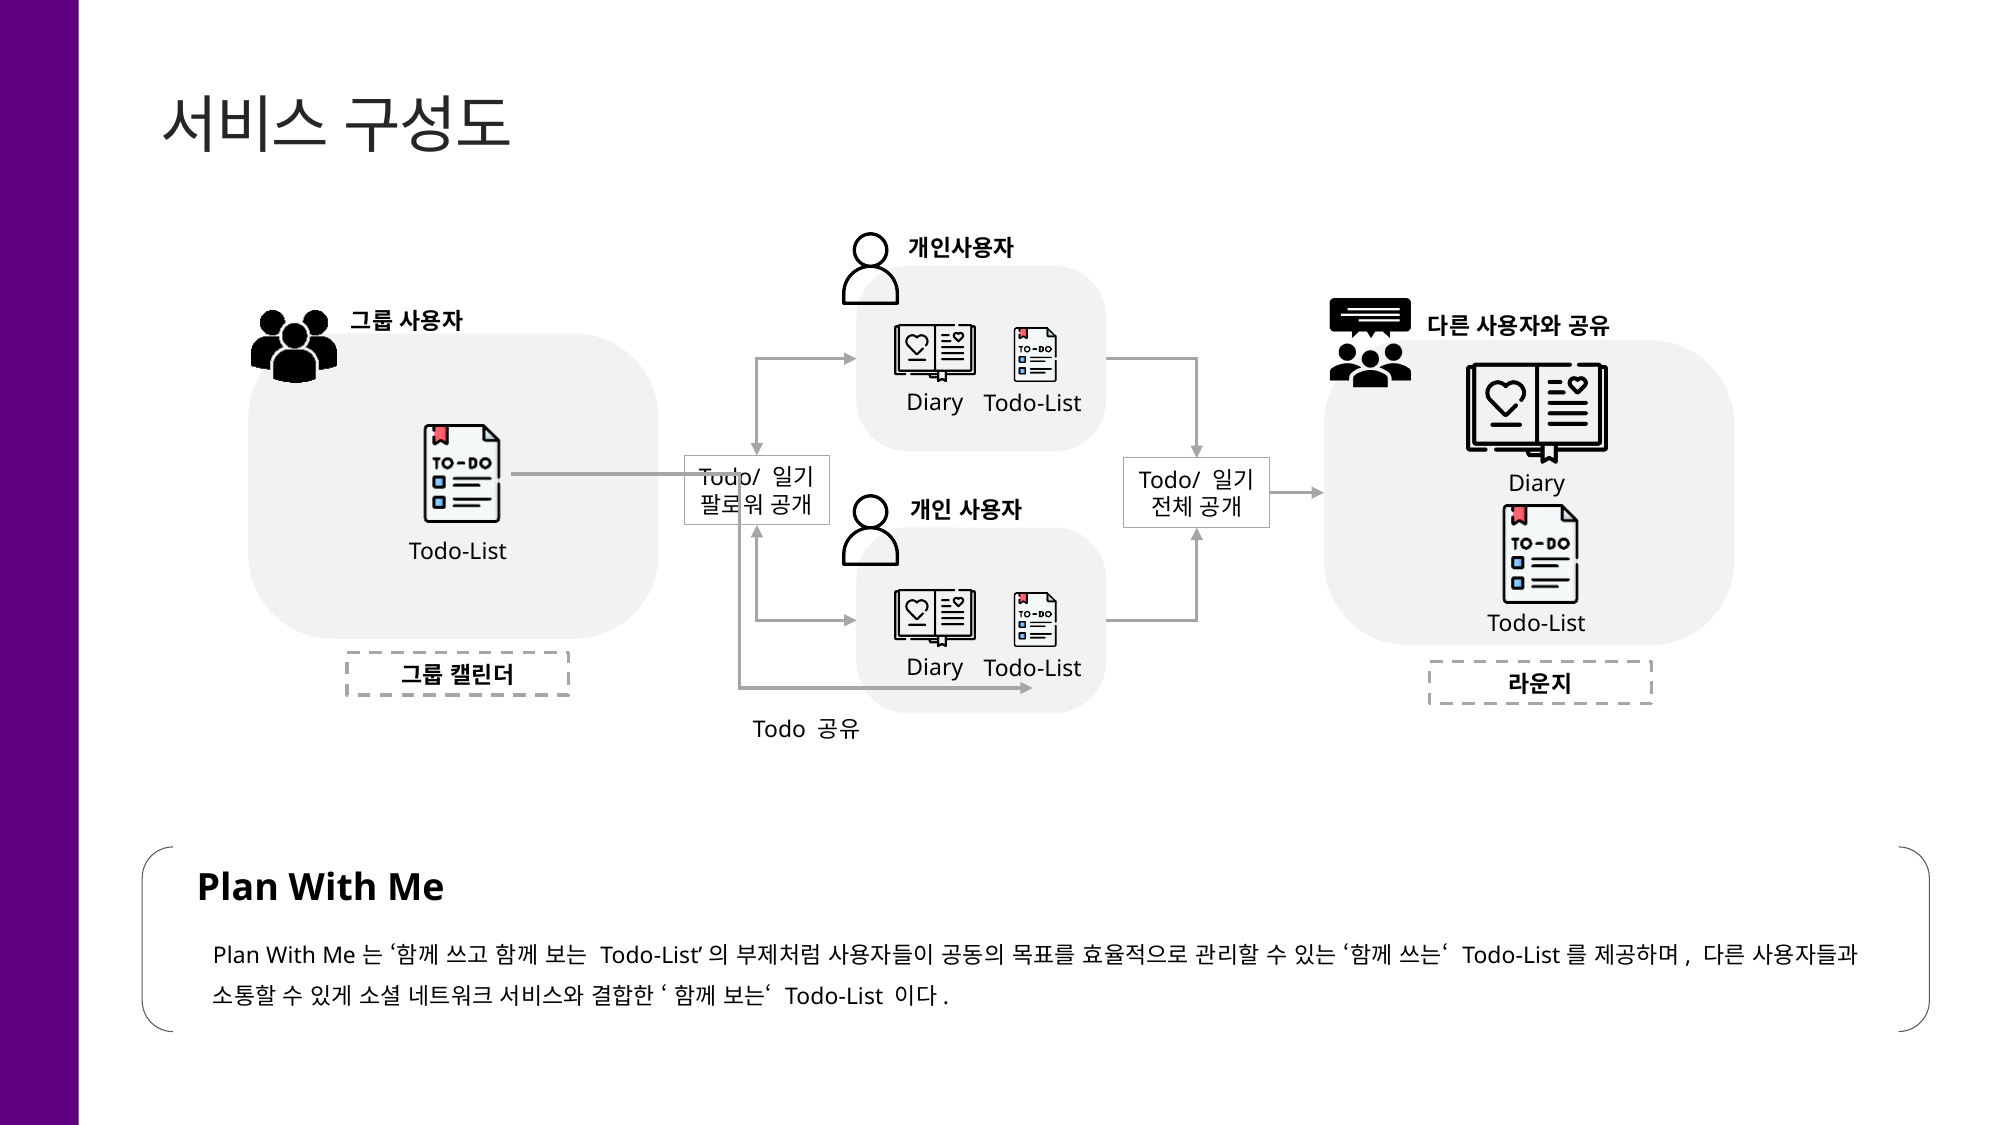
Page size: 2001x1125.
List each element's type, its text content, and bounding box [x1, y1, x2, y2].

text_box [141, 846, 1930, 1033]
text_box Plan With Me [181, 855, 460, 916]
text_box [248, 226, 1735, 750]
text_box Plan With Me는 ‘함께 쓰고 함께 보는 Todo-List’의 부제처럼 사용자들이 공동의 목표를 효율적으로 관리할 수 있는 ‘함께 쓰는‘ Todo-List를 제공하며, 다른 사용자들과 소통할 수 있게 소셜 네트워크 서비스와 결합한 ‘ 함께 보는‘ Todo-List 이다. [198, 919, 1874, 1017]
text_box 서비스 구성도 [145, 69, 528, 167]
text_box [0, 0, 80, 1125]
